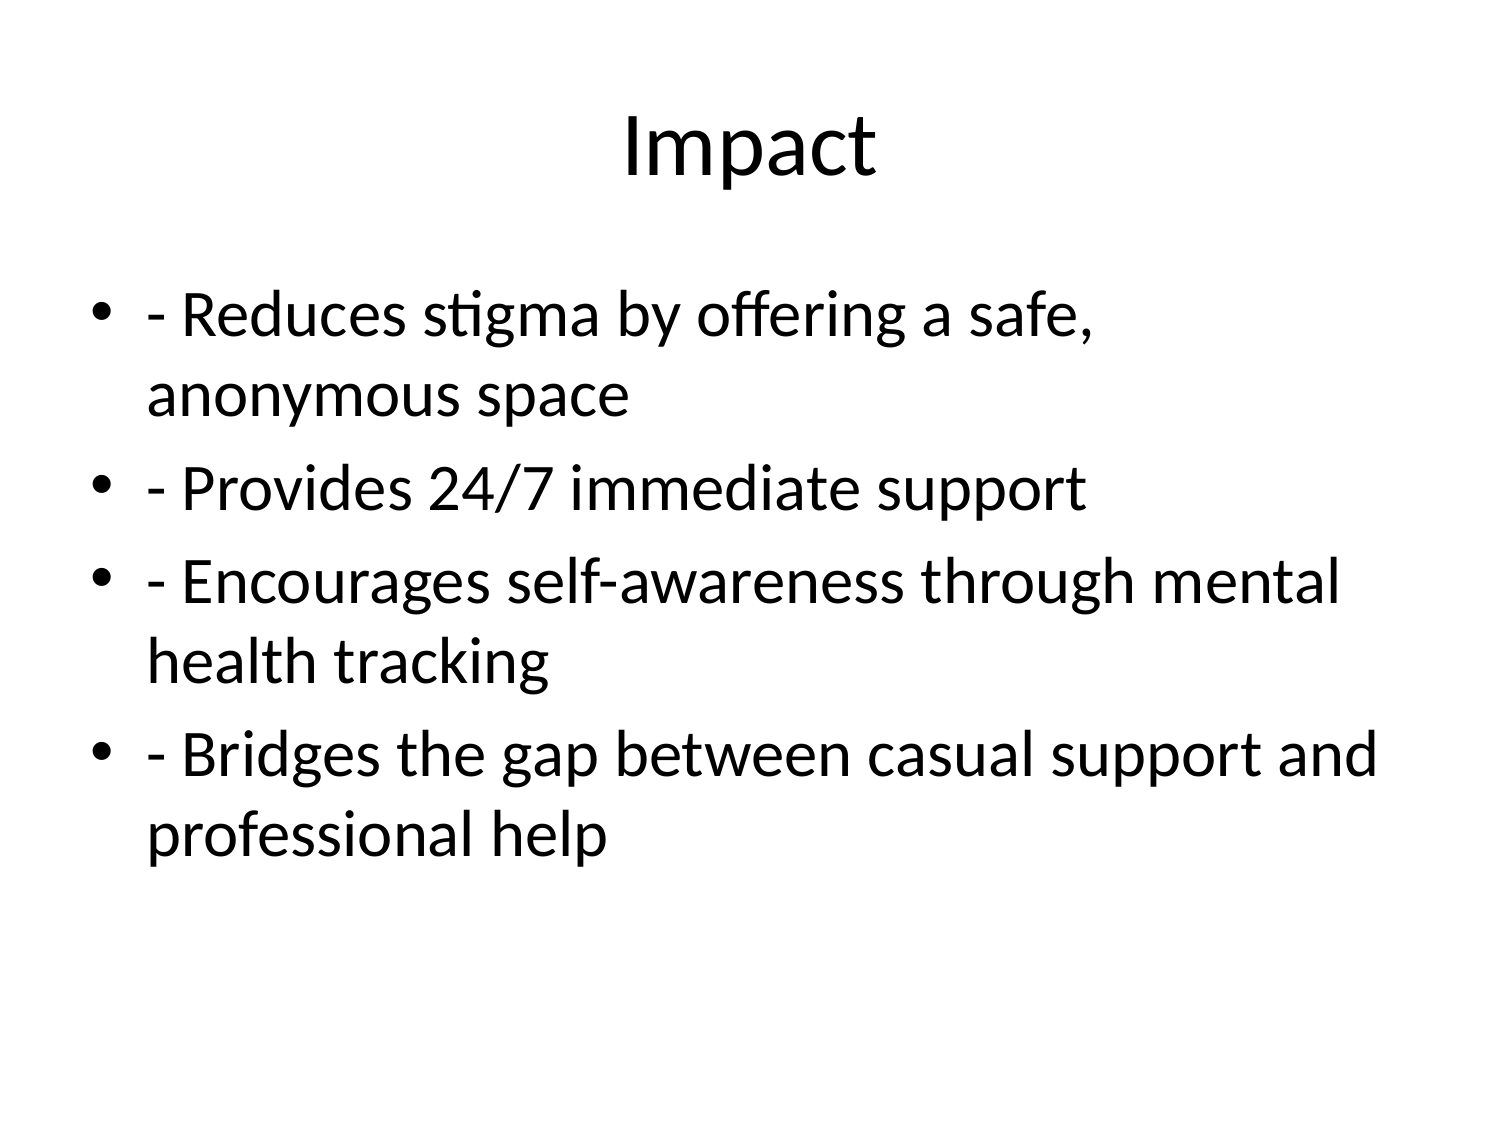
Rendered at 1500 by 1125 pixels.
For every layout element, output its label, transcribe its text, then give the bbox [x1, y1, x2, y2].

list - Reduces stigma by offering a safe, anonymous space - Provides 24/7 immediate support - Encourages self-awareness through mental health tracking - Bridges the gap between casual support and professional help [75, 262, 1425, 1005]
title Impact [75, 45, 1425, 233]
